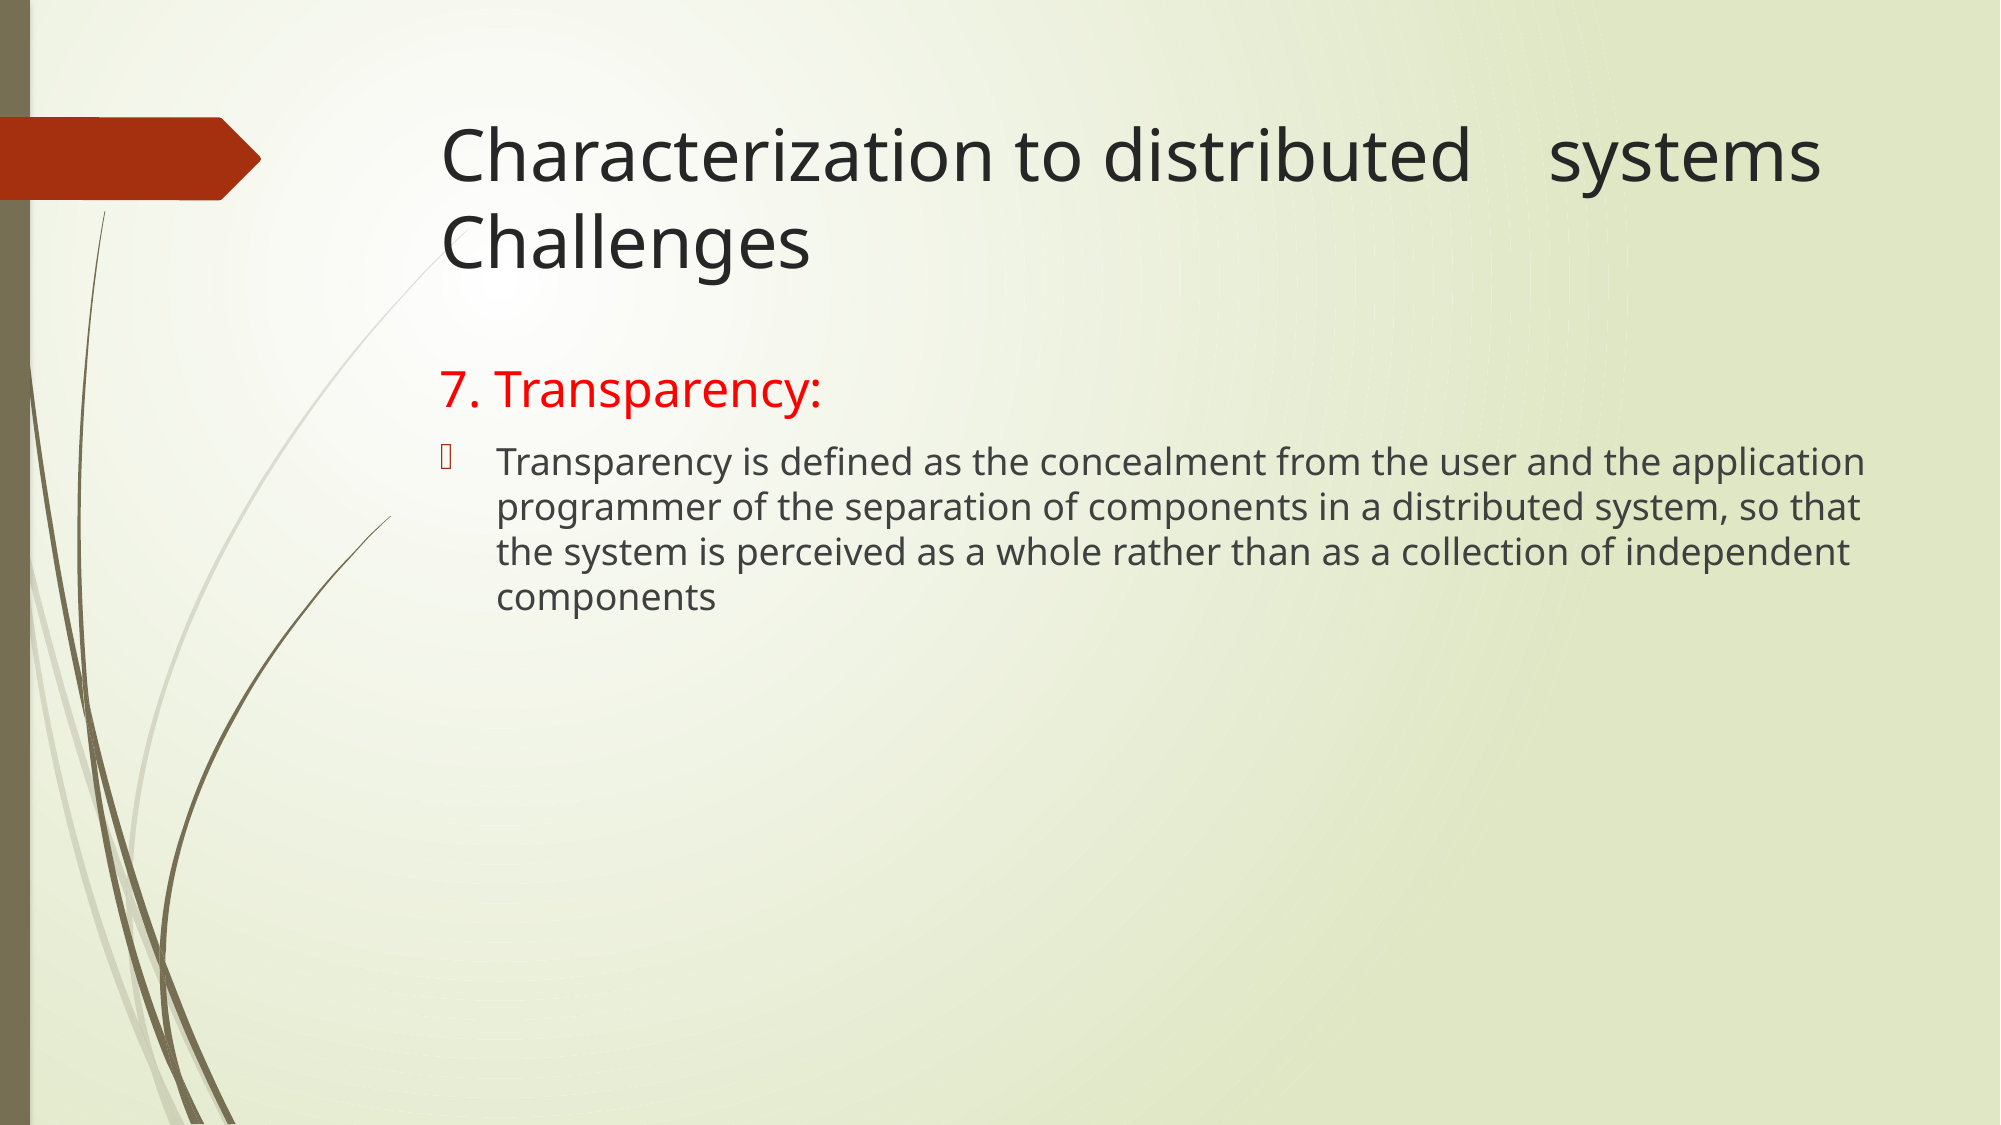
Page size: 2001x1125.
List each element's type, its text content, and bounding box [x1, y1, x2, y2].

title Characterization to distributed systems Challenges [425, 102, 1888, 313]
list 7. Transparency: Transparency is defined as the concealment from the user and the application programmer of the separation of components in a distributed system, so that the system is perceived as a whole rather than as a collection of independent components [424, 350, 1888, 970]
